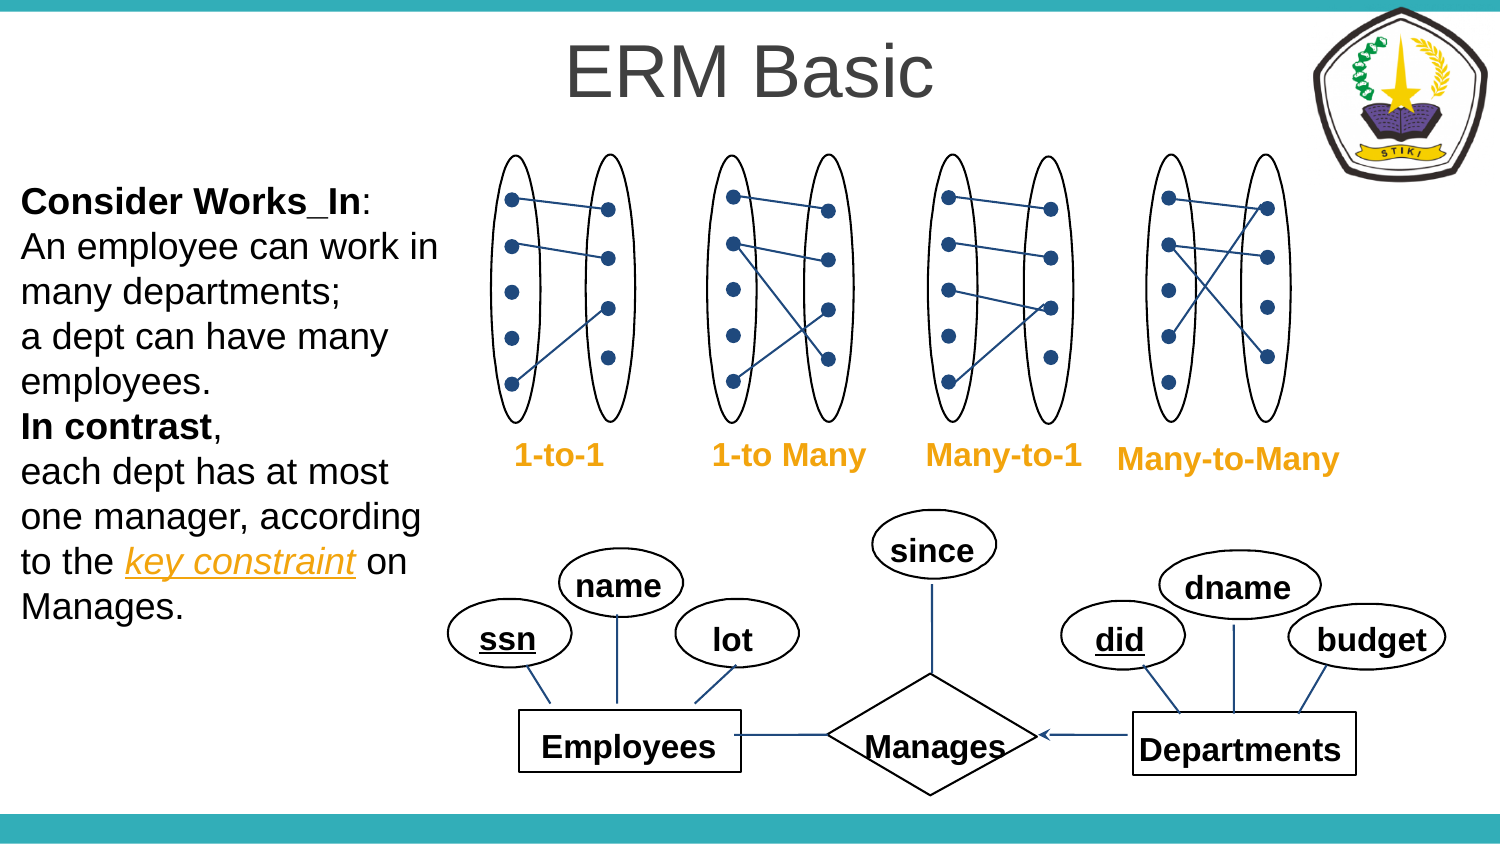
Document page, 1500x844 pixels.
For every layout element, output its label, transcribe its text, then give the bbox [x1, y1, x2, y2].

picture [1307, 4, 1495, 187]
list ERM Basic [0, 20, 1302, 115]
text_box Consider Works_In: An employee can work in many departments; a dept can have many employees. In contrast, each dept has at most one manager, according to the key constraint on Manages. [5, 169, 454, 635]
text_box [447, 509, 1447, 796]
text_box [490, 154, 1343, 472]
